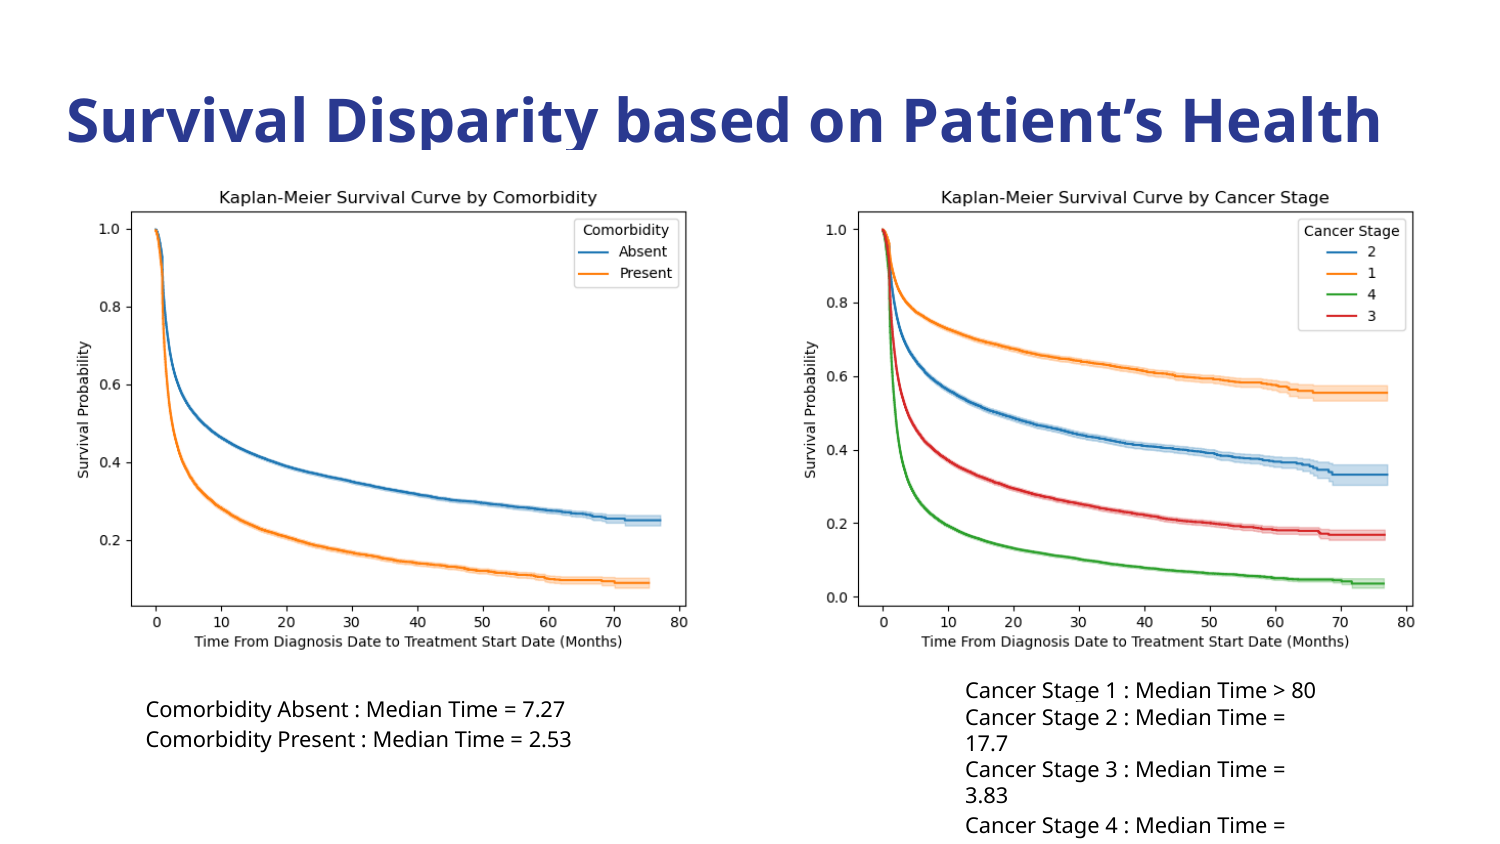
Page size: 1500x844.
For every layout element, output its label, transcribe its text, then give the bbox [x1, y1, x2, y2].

picture [40, 150, 757, 663]
text_box Cancer Stage 1 : Median Time > 80 Cancer Stage 2 : Median Time = 17.7 Cancer Stage 3 : Median Time = 3.83 Cancer Stage 4 : Median Time = 1.93 [950, 669, 1338, 762]
text_box Comorbidity Absent : Median Time = 7.27 Comorbidity Present : Median Time = 2.53 [130, 676, 707, 756]
picture [768, 150, 1485, 663]
title Survival Disparity based on Patient’s Health [51, 67, 1449, 153]
